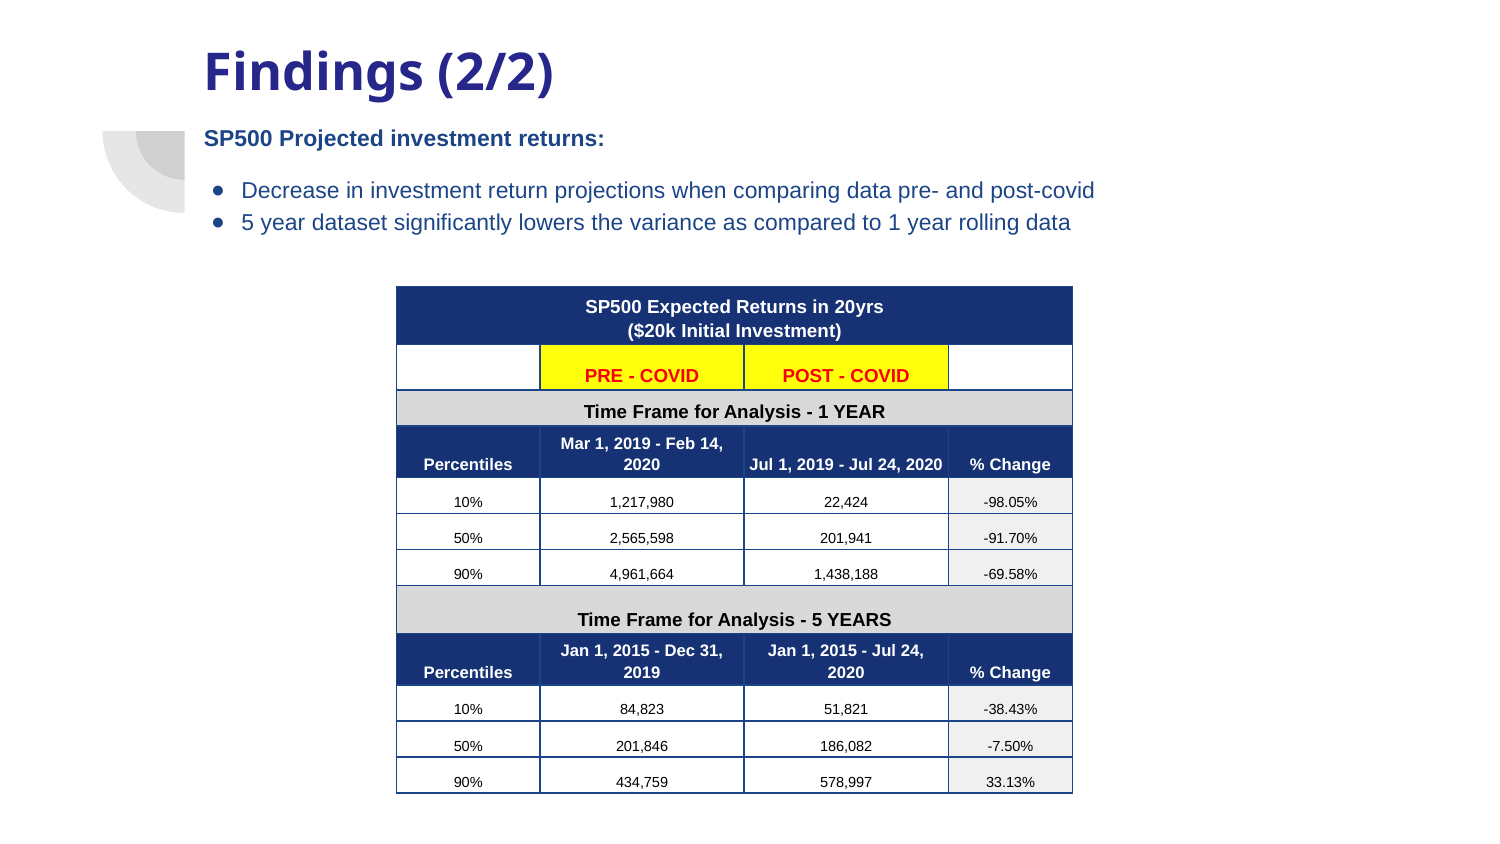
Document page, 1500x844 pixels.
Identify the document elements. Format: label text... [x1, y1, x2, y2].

table_cell 90% [397, 550, 539, 585]
table_cell 50% [397, 514, 539, 549]
table_cell % Change [949, 427, 1072, 477]
table_cell 434,759 [541, 758, 743, 792]
table_cell 1,438,188 [745, 550, 948, 585]
table_cell -98.05% [949, 478, 1072, 513]
table_cell Time Frame for Analysis - 5 YEARS [397, 586, 1072, 633]
table_header SP500 Expected Returns in 20yrs ($20k Initial Investment) [397, 287, 1072, 344]
table_cell 2,565,598 [541, 514, 743, 549]
table_cell 50% [397, 722, 539, 756]
title Findings (2/2) [188, 23, 1343, 130]
table_cell -38.43% [949, 686, 1072, 720]
table_cell Percentiles [397, 427, 539, 477]
table_cell 4,961,664 [541, 550, 743, 585]
table_cell 22,424 [745, 478, 948, 513]
table_cell Jan 1, 2015 - Jul 24, 2020 [745, 634, 948, 684]
table_cell [949, 345, 1072, 389]
table_cell % Change [949, 634, 1072, 684]
table_cell Jan 1, 2015 - Dec 31, 2019 [541, 634, 743, 684]
table_cell Mar 1, 2019 - Feb 14, 2020 [541, 427, 743, 477]
table_cell 201,941 [745, 514, 948, 549]
table_cell PRE - COVID [541, 345, 743, 389]
table_cell Time Frame for Analysis - 1 YEAR [397, 391, 1072, 425]
table_cell 186,082 [745, 722, 948, 756]
table_cell -69.58% [949, 550, 1072, 585]
table_cell -7.50% [949, 722, 1072, 756]
table_cell 10% [397, 478, 539, 513]
table_cell 1,217,980 [541, 478, 743, 513]
table_cell 90% [397, 758, 539, 792]
table_cell 10% [397, 686, 539, 720]
table_cell 84,823 [541, 686, 743, 720]
table_cell 578,997 [745, 758, 948, 792]
table_cell 51,821 [745, 686, 948, 720]
table_cell 201,846 [541, 722, 743, 756]
table_cell -91.70% [949, 514, 1072, 549]
table_cell POST - COVID [745, 345, 948, 389]
table_cell Percentiles [397, 634, 539, 684]
list SP500 Projected investment returns: Decrease in investment return projections when comparing data pre- and post-covid 5 year dataset significantly lowers the variance as compared to 1 year rolling data [188, 104, 1284, 287]
table_cell 33.13% [949, 758, 1072, 792]
table_cell [397, 345, 539, 389]
table_cell Jul 1, 2019 - Jul 24, 2020 [745, 427, 948, 477]
